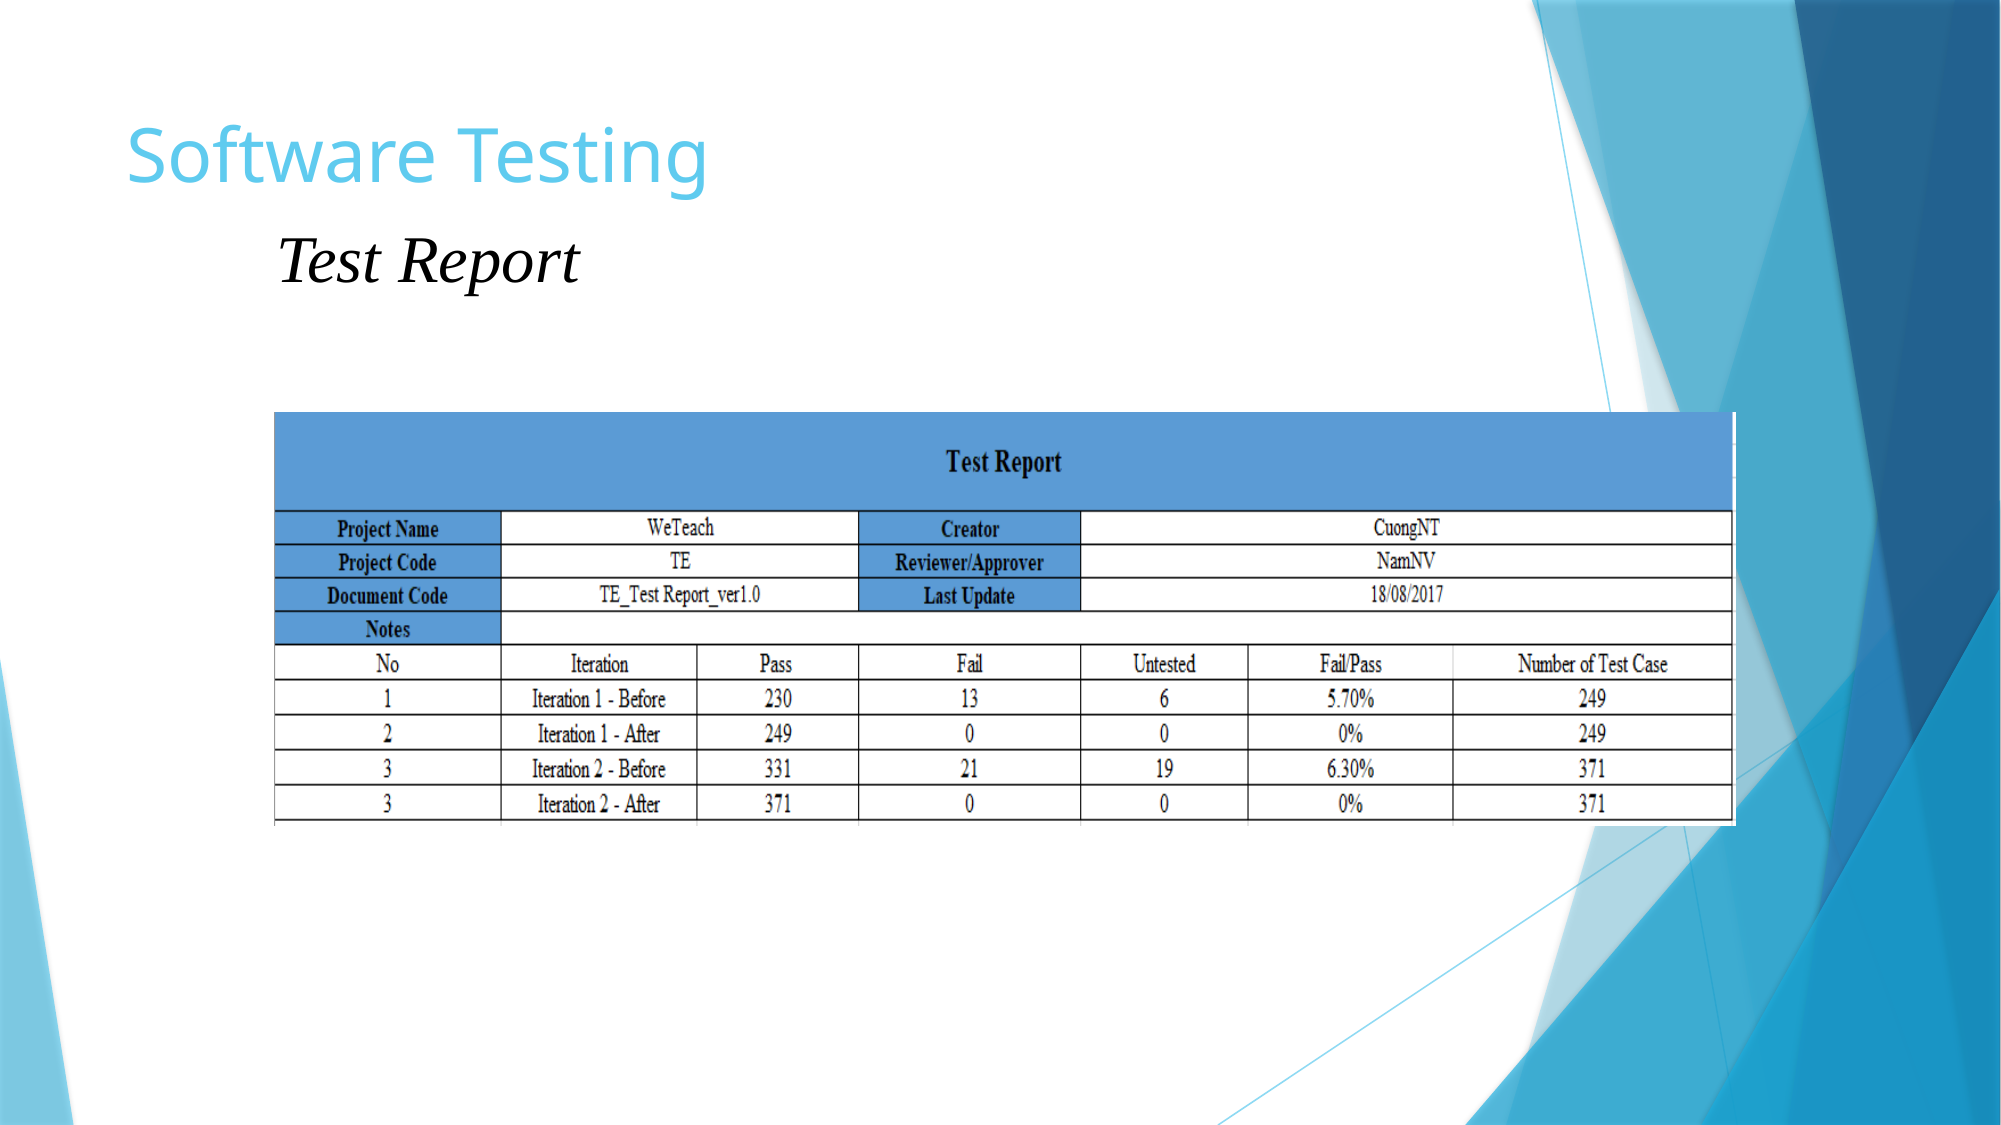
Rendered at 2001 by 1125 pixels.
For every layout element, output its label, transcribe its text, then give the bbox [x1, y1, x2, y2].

title Software Testing [111, 99, 1522, 317]
text_box Test Report [143, 208, 714, 303]
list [273, 412, 1737, 826]
